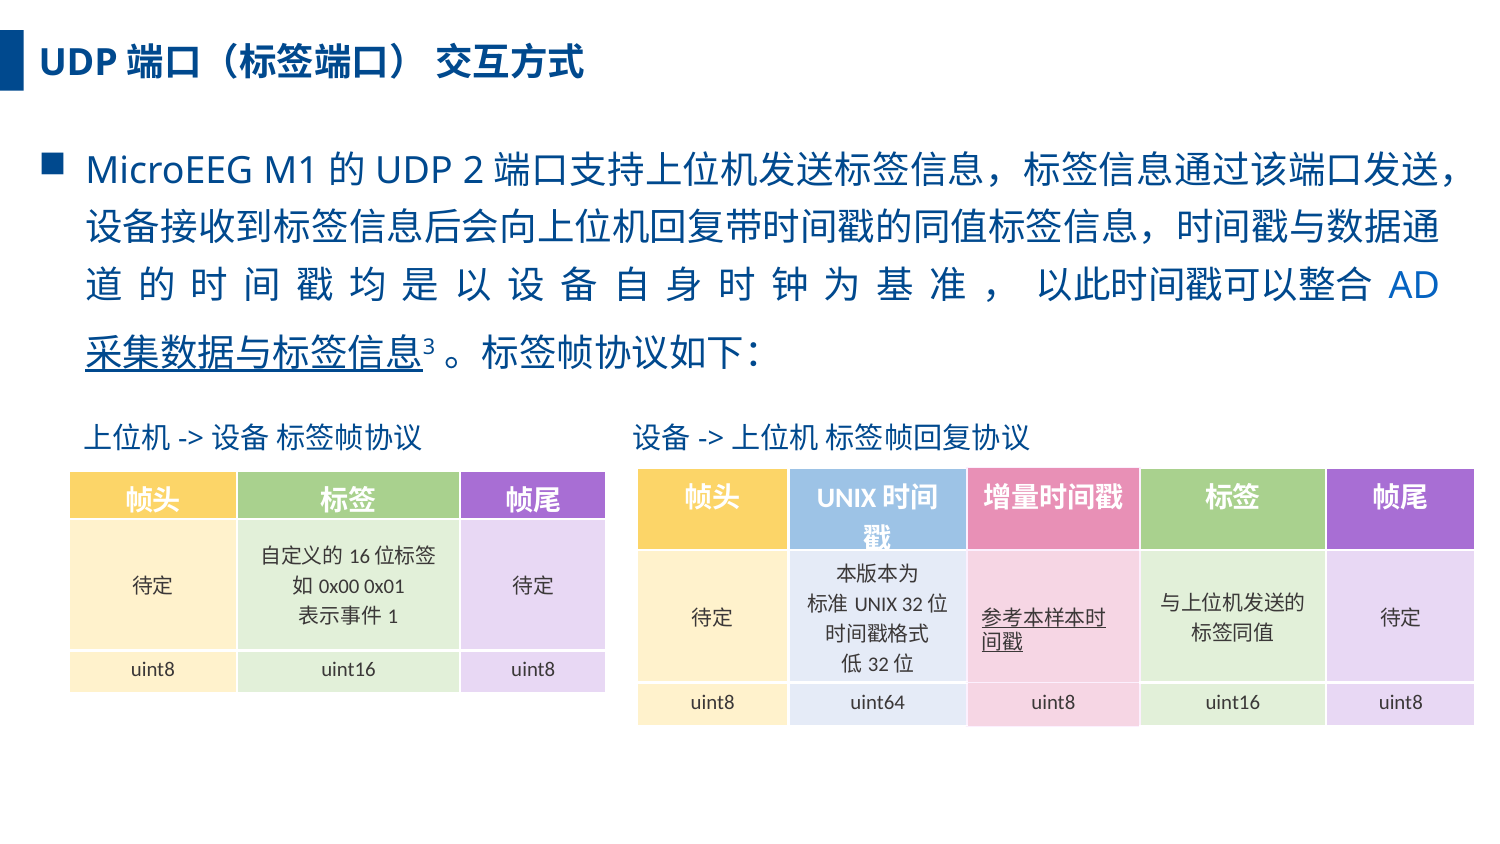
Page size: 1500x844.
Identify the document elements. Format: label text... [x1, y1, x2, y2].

table_header 帧头 [70, 472, 236, 518]
table_cell 待定 [461, 520, 605, 649]
table_header 增量时间戳 [968, 468, 1139, 549]
table_cell uint8 [461, 652, 605, 692]
table_cell uint16 [1141, 684, 1325, 725]
text_box [0, 29, 25, 92]
table_header 帧头 [638, 469, 787, 549]
table_cell uint16 [238, 652, 459, 692]
table_cell 参考本样本时间戳 [968, 551, 1139, 682]
table_cell uint64 [790, 684, 966, 725]
table_cell 与上位机发送的标签同值 [1141, 551, 1325, 681]
text_box UDP端口（标签端口） 交互方式 [23, 30, 625, 90]
table_header UNIX时间戳 [790, 469, 966, 549]
table_cell 本版本为 标准UNIX 32位 时间戳格式 低32位 [790, 551, 966, 681]
table_cell 待定 [1327, 551, 1474, 681]
table_cell uint8 [638, 684, 787, 725]
table_cell 待定 [70, 520, 236, 649]
table_header 帧尾 [1327, 469, 1474, 549]
table_header 标签 [238, 472, 459, 518]
table_cell 待定 [638, 551, 787, 681]
table_cell uint8 [1327, 684, 1474, 725]
table_cell 自定义的16位标签 如0x00 0x01 表示事件1 [238, 520, 459, 649]
text_box MicroEEG M1的UDP 2端口支持上位机发送标签信息，标签信息通过该端口发送，设备接收到标签信息后会向上位机回复带时间戳的同值标签信息，时间戳与数据通道的时间戳均是以设备自身时钟为基准，以此时间戳可以整合AD采集数据与标签信息3。标签帧协议如下： [23, 127, 1455, 447]
table_header 标签 [1141, 469, 1325, 549]
text_box 上位机->设备 标签帧协议 [68, 403, 535, 462]
table_header 帧尾 [461, 472, 605, 518]
table_cell uint8 [70, 652, 236, 692]
table_cell uint8 [968, 683, 1139, 726]
text_box 设备->上位机 标签帧回复协议 [617, 403, 1084, 462]
